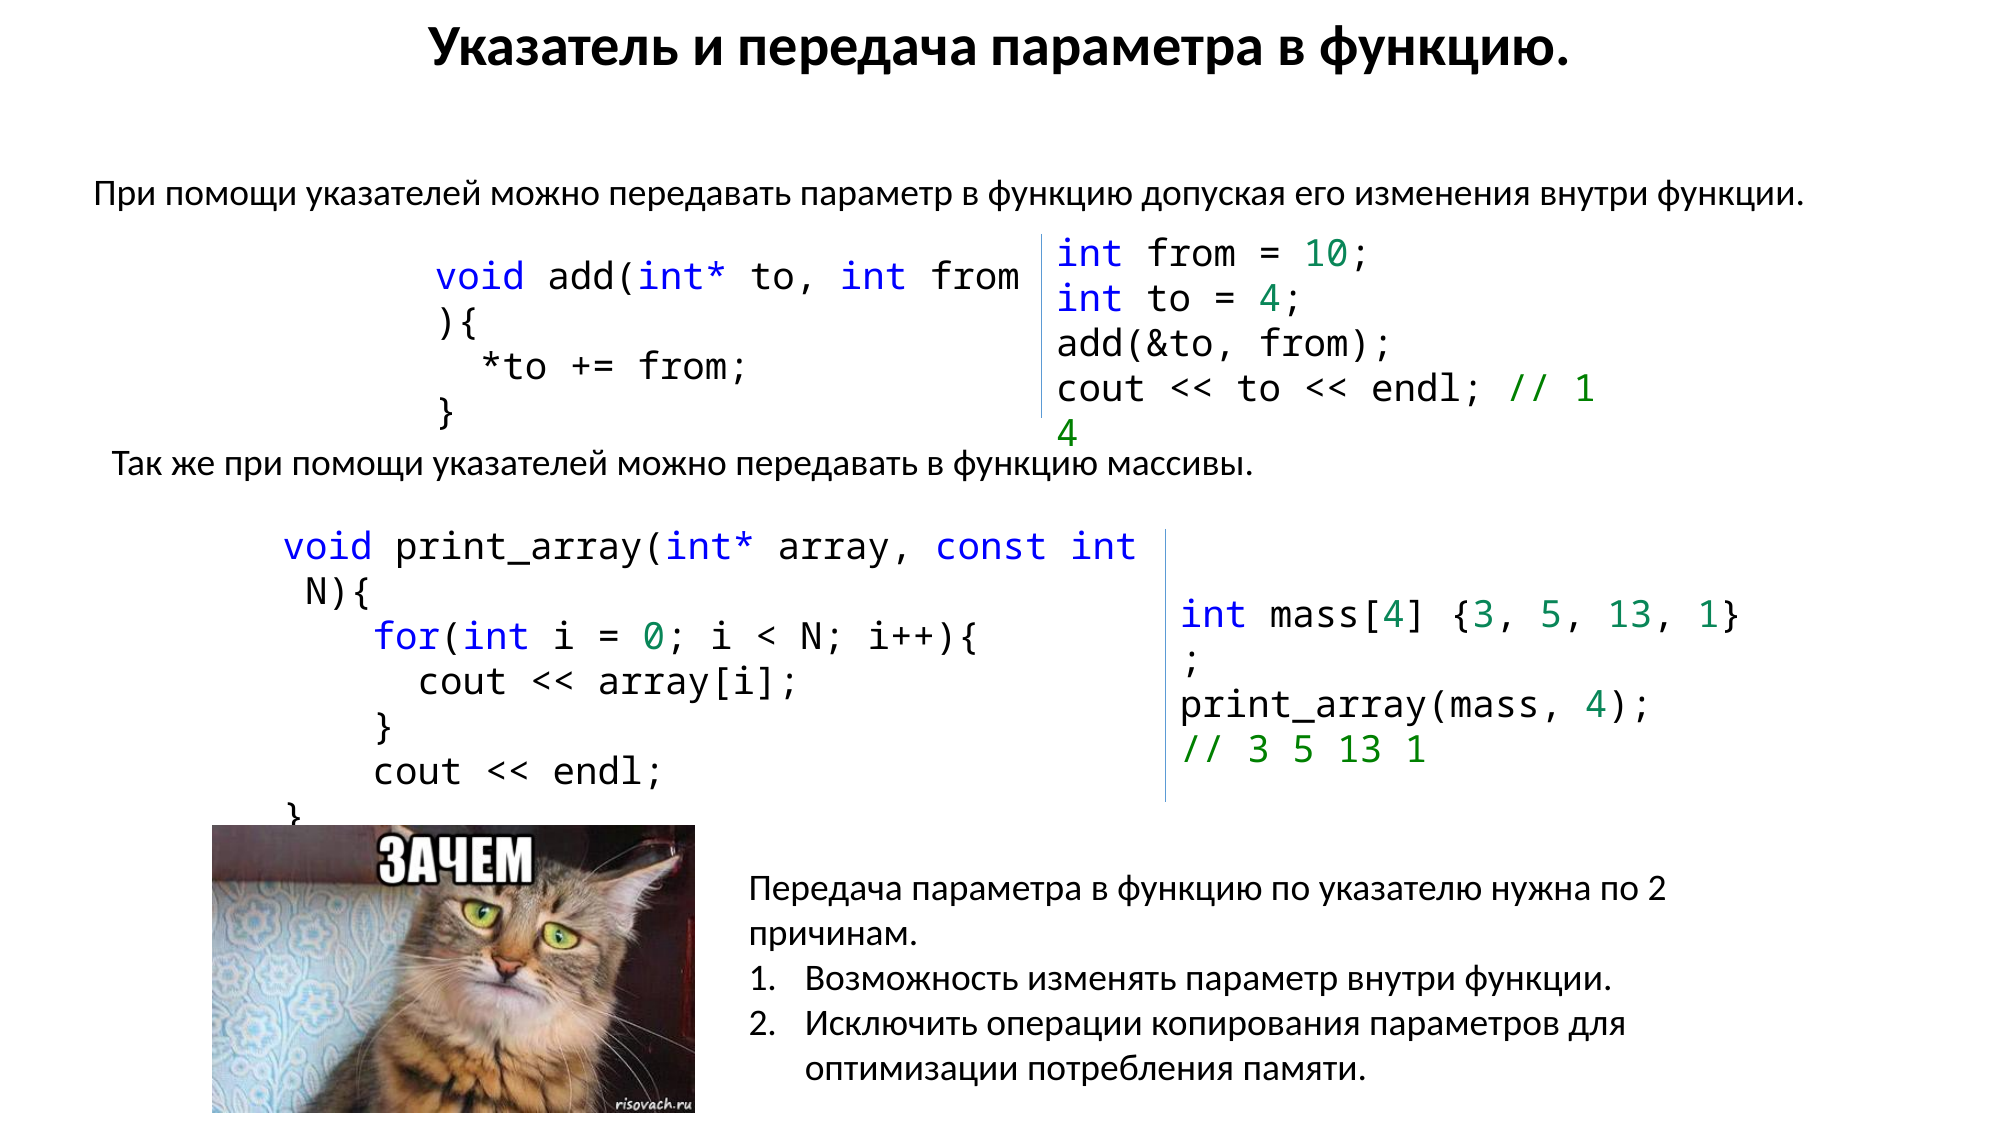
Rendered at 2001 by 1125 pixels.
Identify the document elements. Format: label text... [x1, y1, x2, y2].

text_box Указатель и передача параметра в функцию. [414, 0, 1586, 85]
text_box При помощи указателей можно передавать параметр в функцию допуская его изменения внутри функции. [78, 160, 1922, 221]
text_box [267, 514, 1769, 803]
text_box Так же при помощи указателей можно передавать в функцию массивы. [96, 430, 1940, 491]
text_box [420, 221, 1617, 419]
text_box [212, 825, 1788, 1113]
